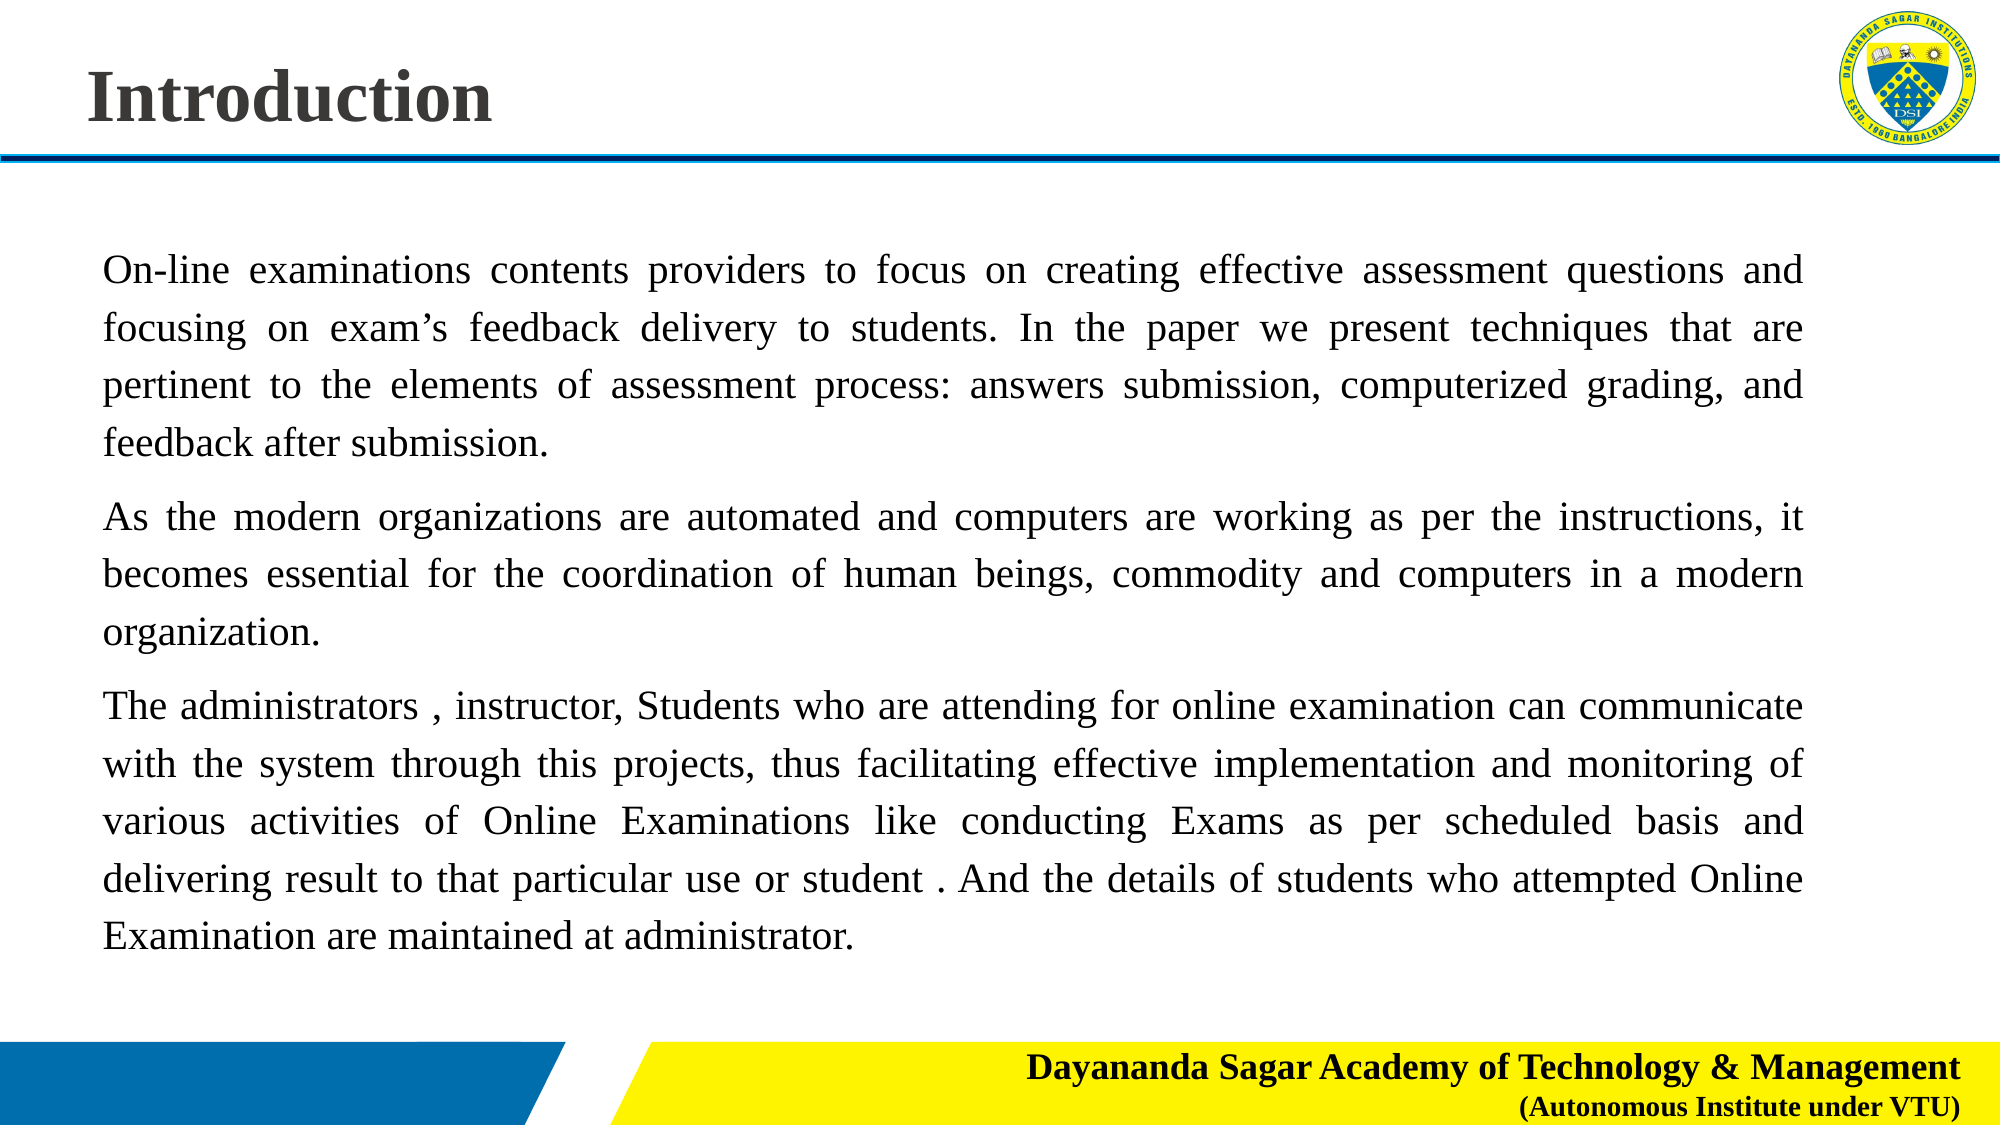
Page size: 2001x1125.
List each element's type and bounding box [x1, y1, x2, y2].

text_box [0, 11, 2000, 1125]
